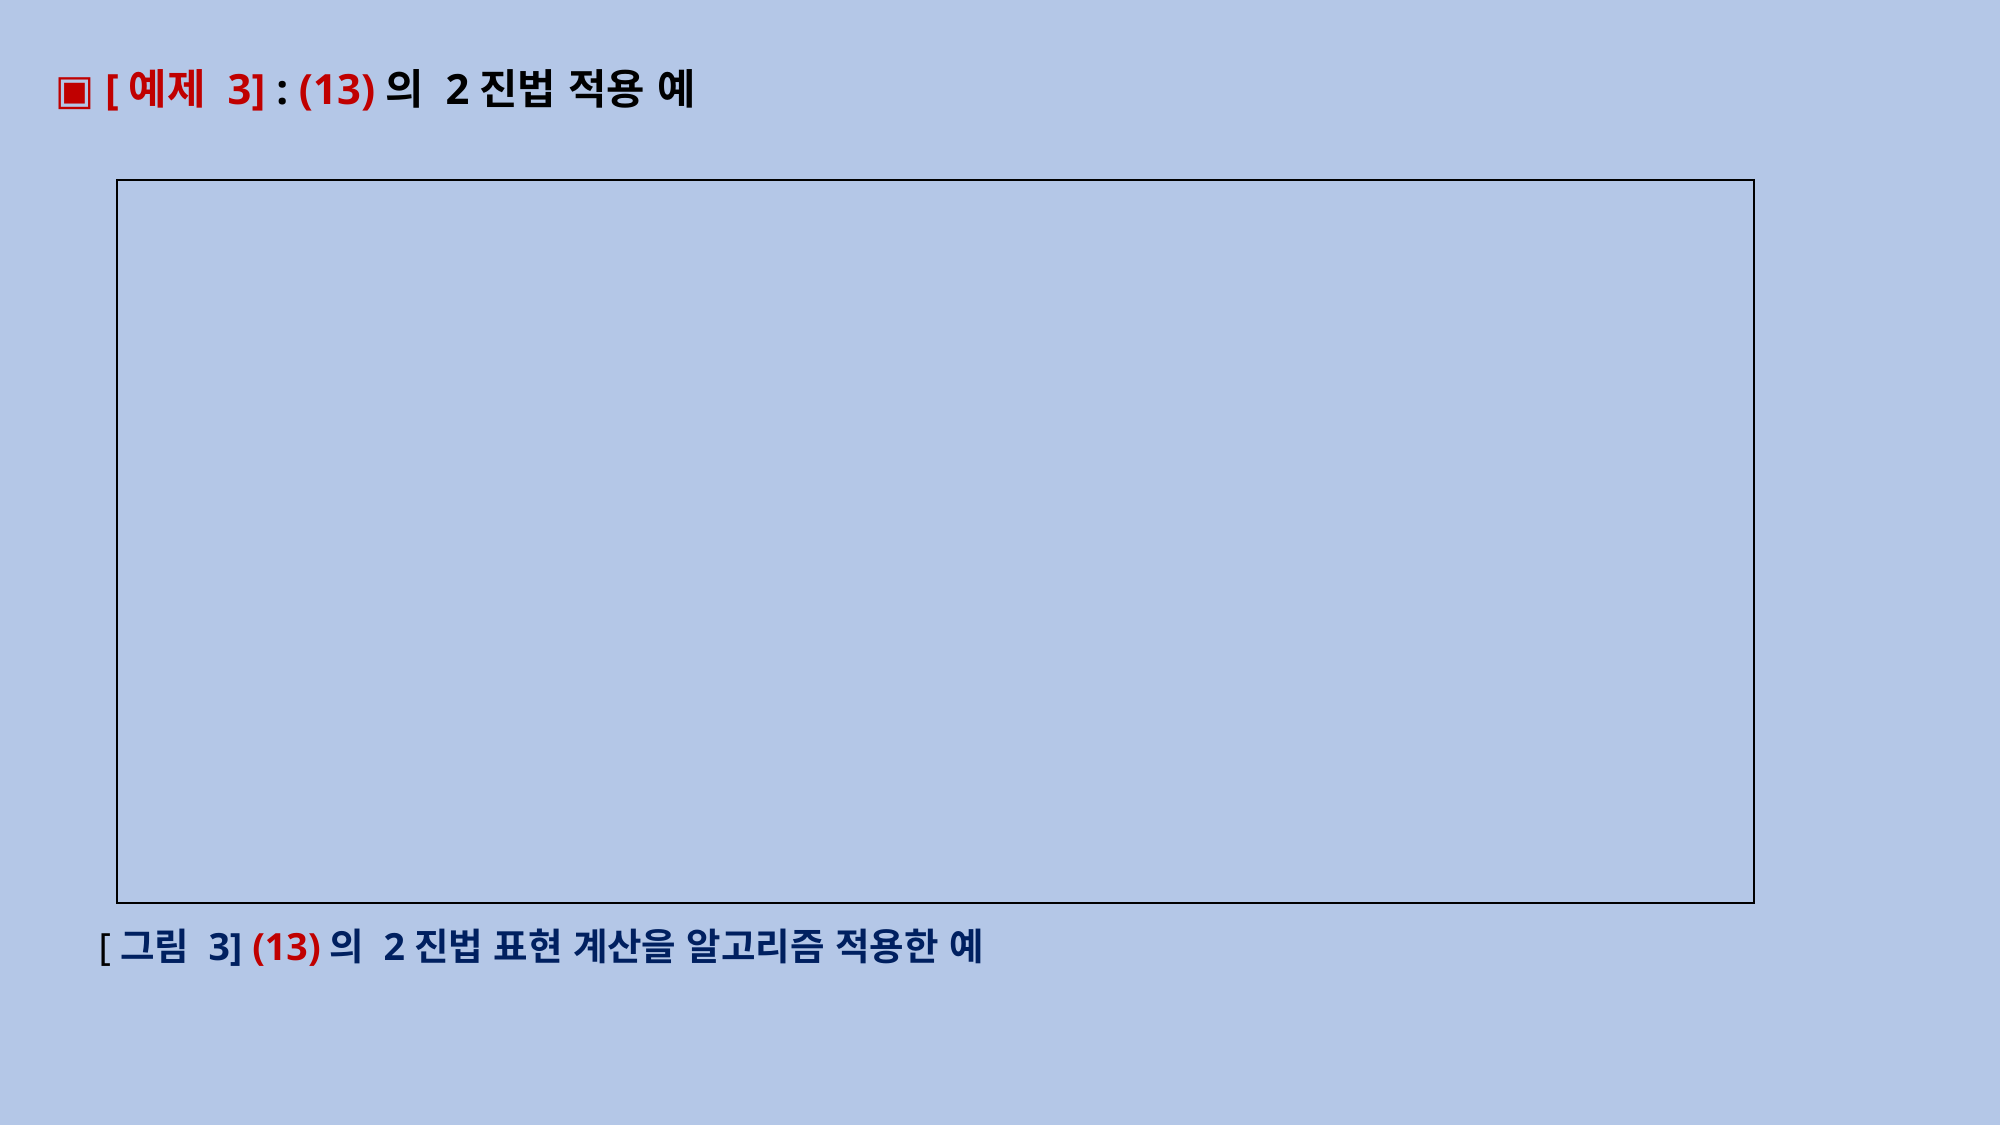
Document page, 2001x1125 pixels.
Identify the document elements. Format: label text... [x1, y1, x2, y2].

list ▣ [예제 3] : (13)의 2진법 적용 예 [그림 3] (13)의 2진법 표현 계산을 알고리즘 적용한 예 [31, 61, 1947, 1067]
table_header [118, 181, 1753, 902]
